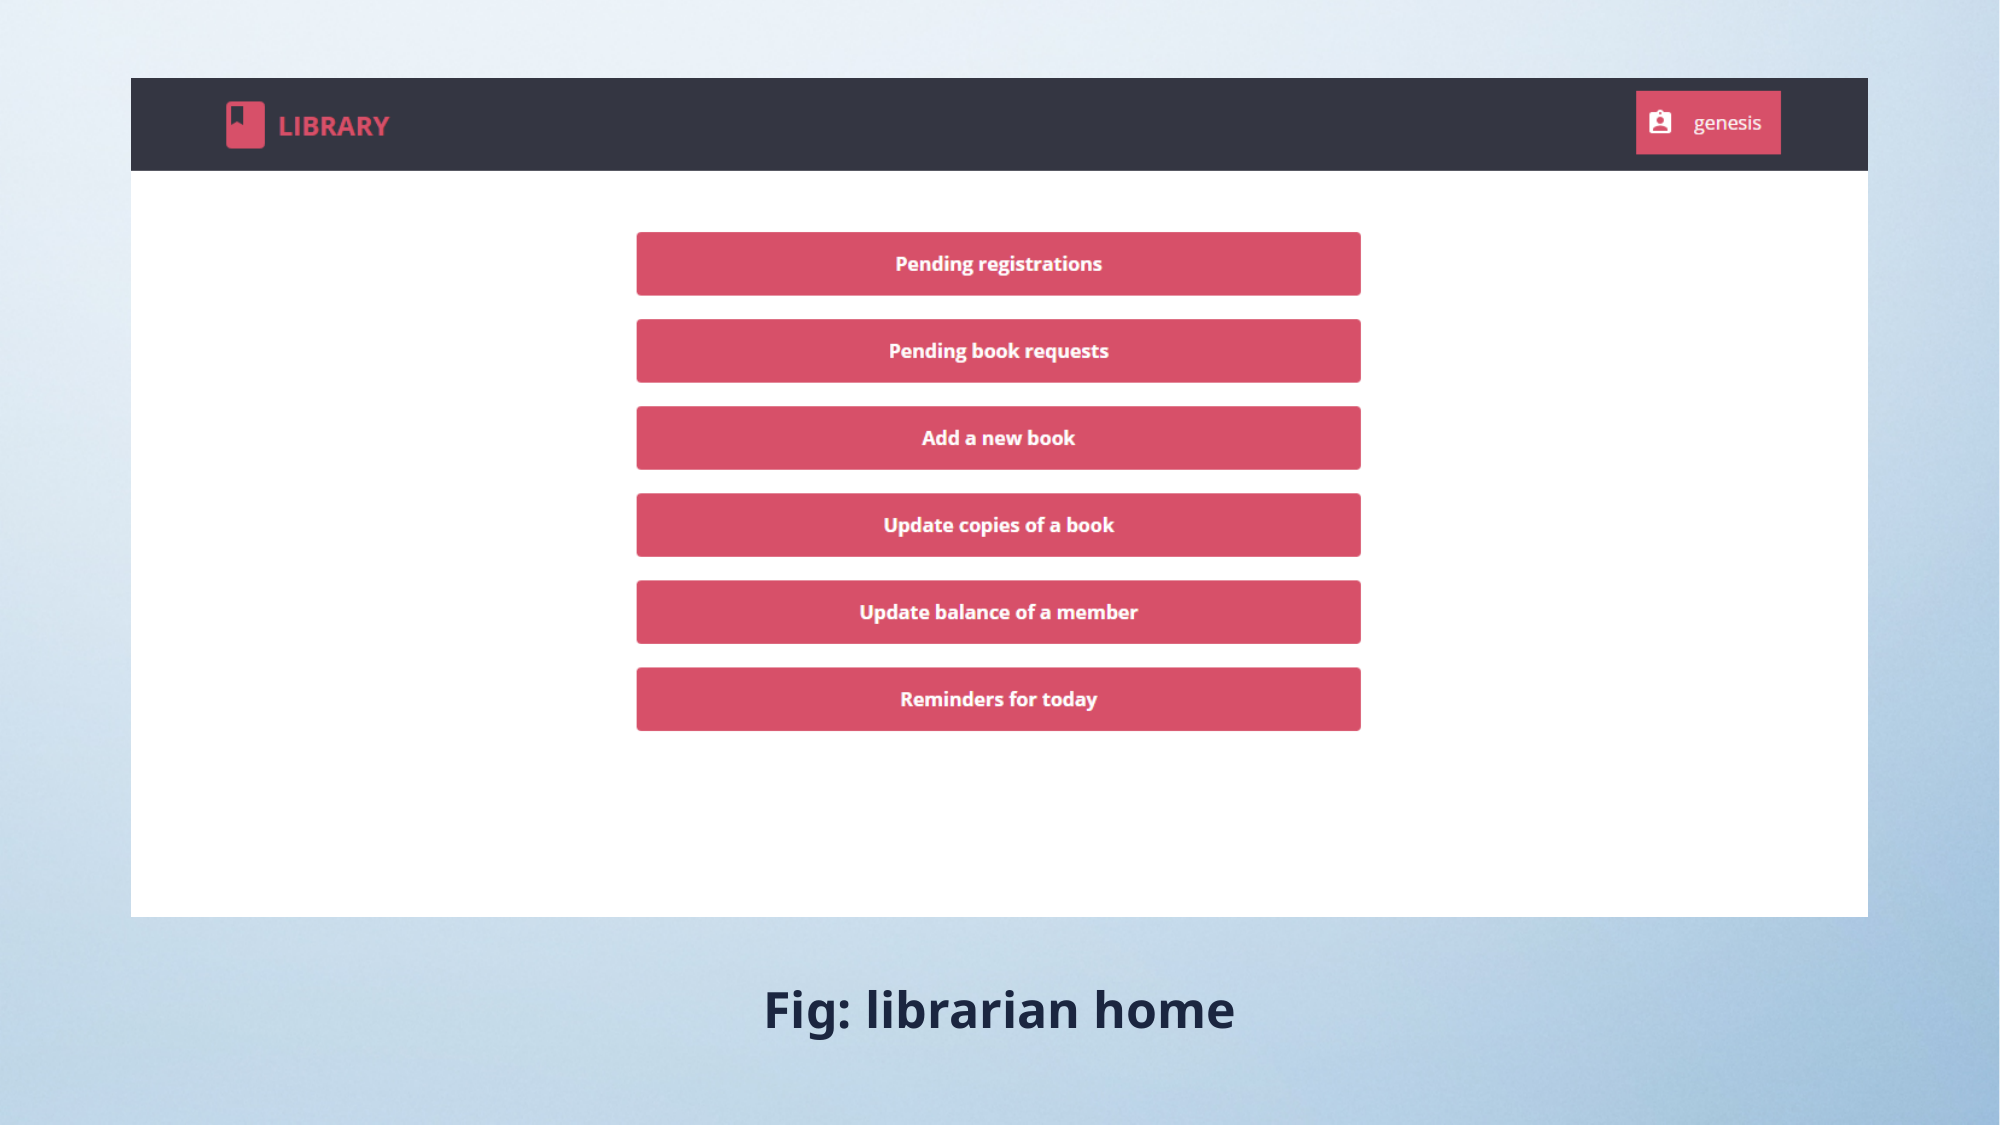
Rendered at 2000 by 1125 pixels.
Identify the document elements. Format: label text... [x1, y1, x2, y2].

picture [0, 0, 2000, 1125]
text_box Fig: librarian home [748, 971, 1251, 1046]
